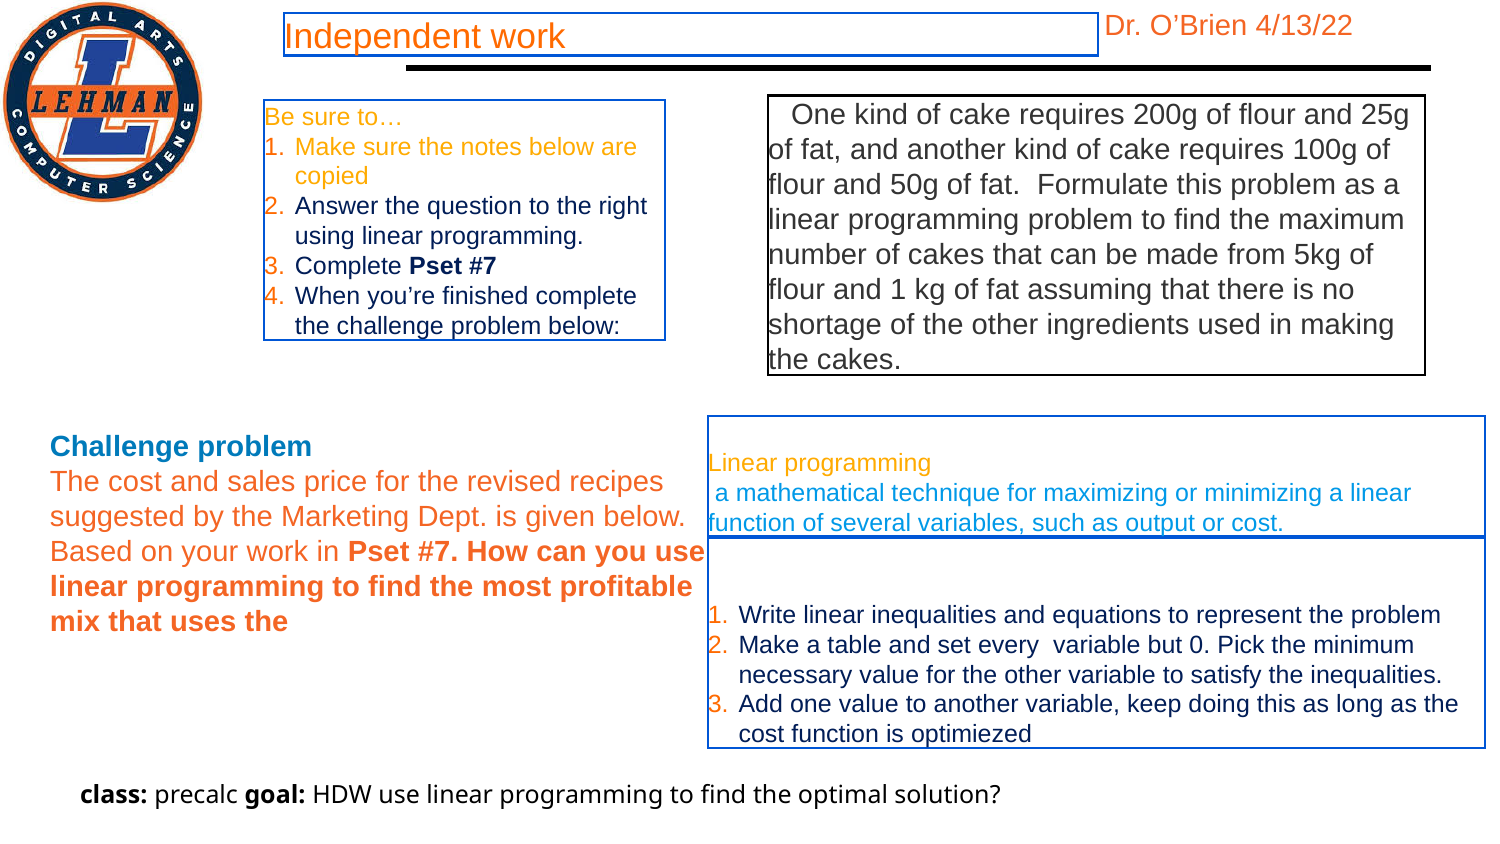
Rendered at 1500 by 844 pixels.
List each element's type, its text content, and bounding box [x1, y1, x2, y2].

picture [0, 0, 204, 204]
text_box One kind of cake requires 200g of flour and 25g of fat, and another kind of cake requires 100g of flour and 50g of fat. Formulate this problem as a linear programming problem to find the maximum number of cakes that can be made from 5kg of flour and 1 kg of fat assuming that there is no shortage of the other ingredients used in making the cakes. [768, 95, 1426, 376]
text_box Be sure to… Make sure the notes below are copied Answer the question to the right using linear programming. Complete Pset #7 When you’re finished complete the challenge problem below: [264, 99, 665, 340]
text_box Linear programming a mathematical technique for maximizing or minimizing a linear function of several variables, such as output or cost. [707, 416, 1486, 536]
text_box Independent work [284, 12, 1098, 56]
text_box Write linear inequalities and equations to represent the problem Make a table and set every variable but 0. Pick the minimum necessary value for the other variable to satisfy the inequalities. Add one value to another variable, keep doing this as long as the cost function is optimiezed [707, 538, 1486, 748]
text_box Challenge problem The cost and sales price for the revised recipes suggested by the Marketing Dept. is given below. Based on your work in Pset #7. How can you use linear programming to find the most profitable mix that uses the [49, 427, 709, 638]
